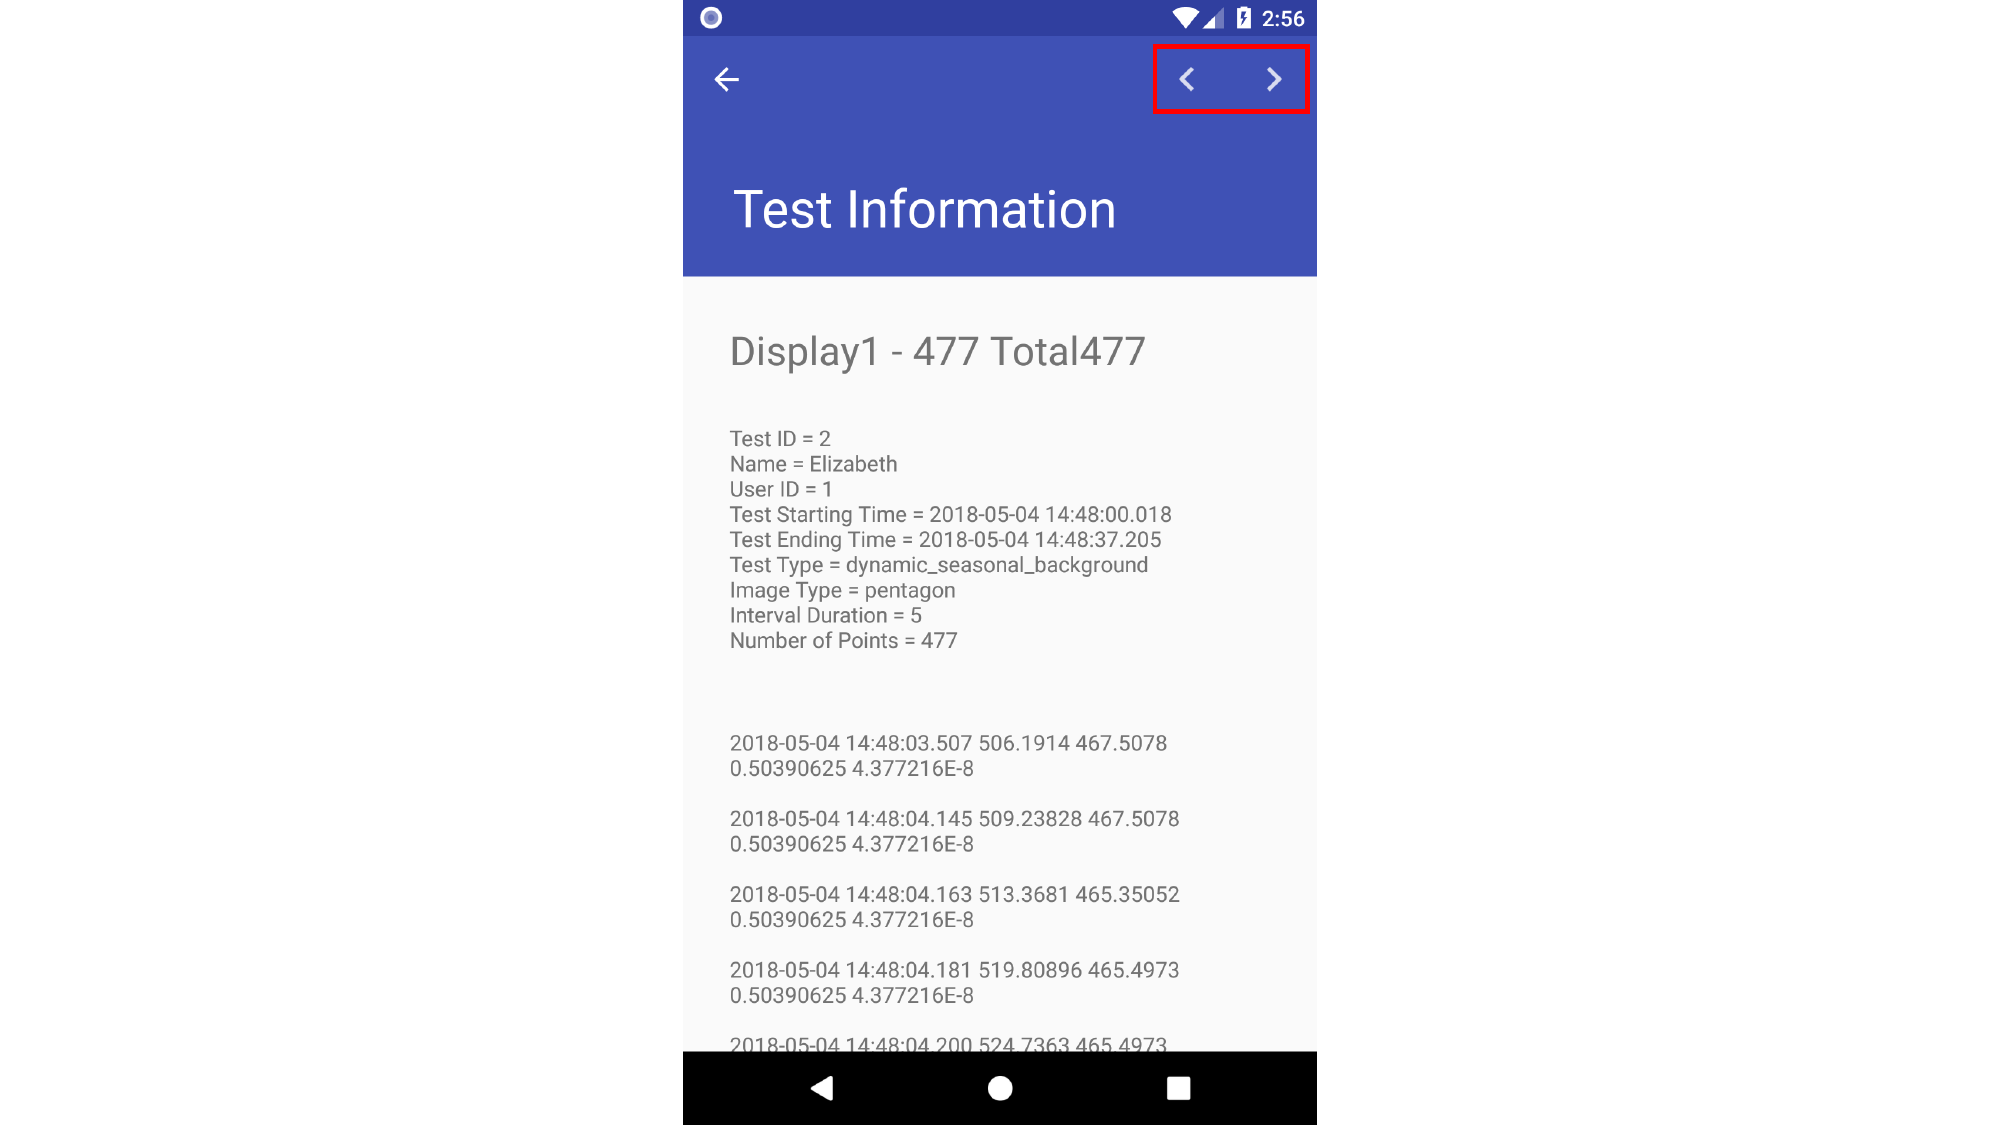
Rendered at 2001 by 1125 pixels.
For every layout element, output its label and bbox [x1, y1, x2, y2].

picture [683, 0, 1317, 1125]
